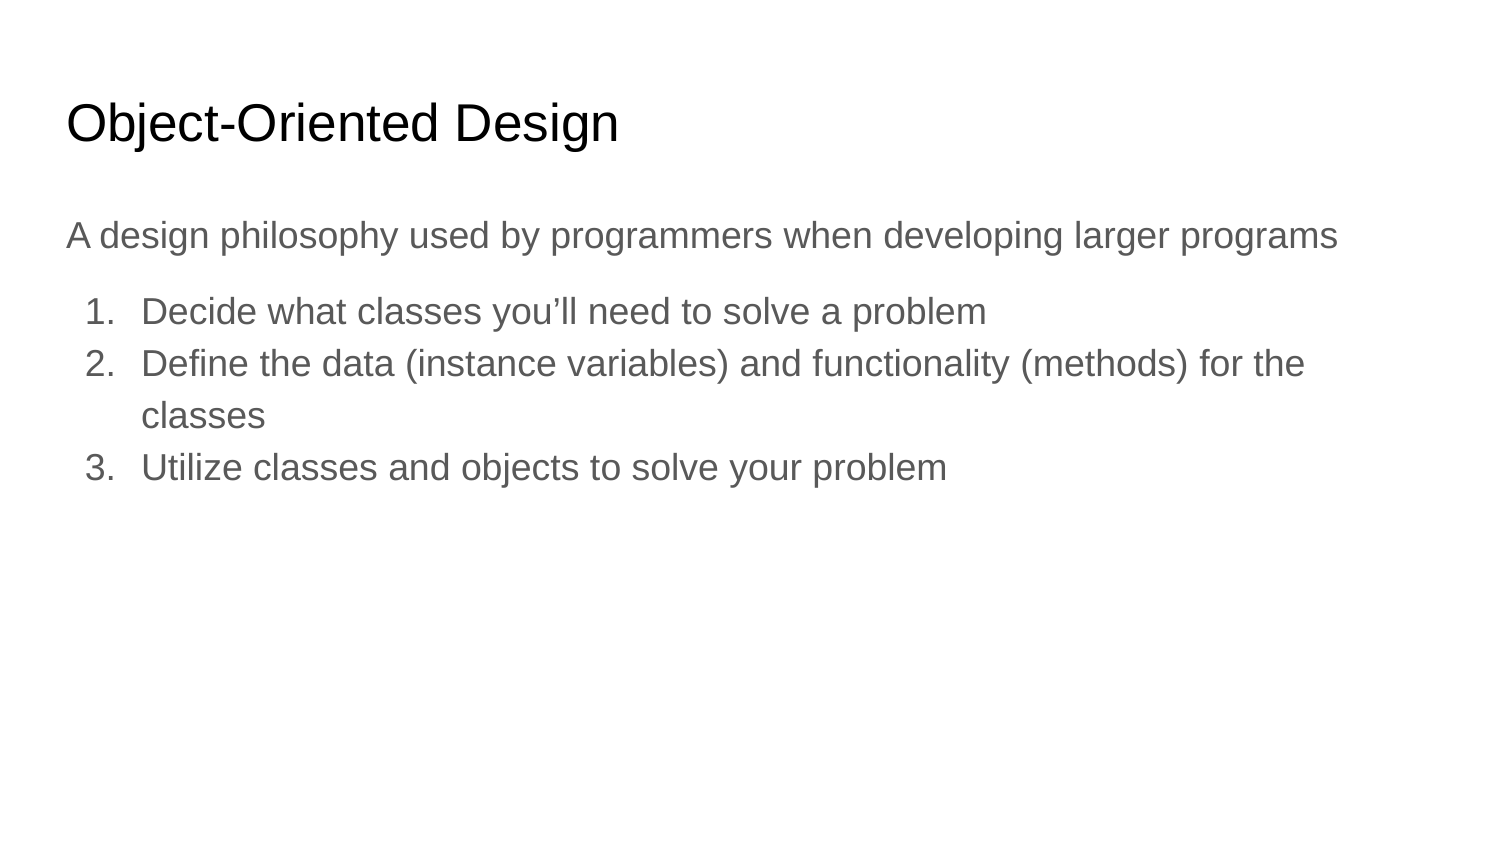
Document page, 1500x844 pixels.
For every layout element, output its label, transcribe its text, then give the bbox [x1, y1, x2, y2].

title Object-Oriented Design [51, 72, 1449, 167]
list A design philosophy used by programmers when developing larger programs Decide what classes you’ll need to solve a problem Define the data (instance variables) and functionality (methods) for the classes Utilize classes and objects to solve your problem [51, 189, 1449, 750]
